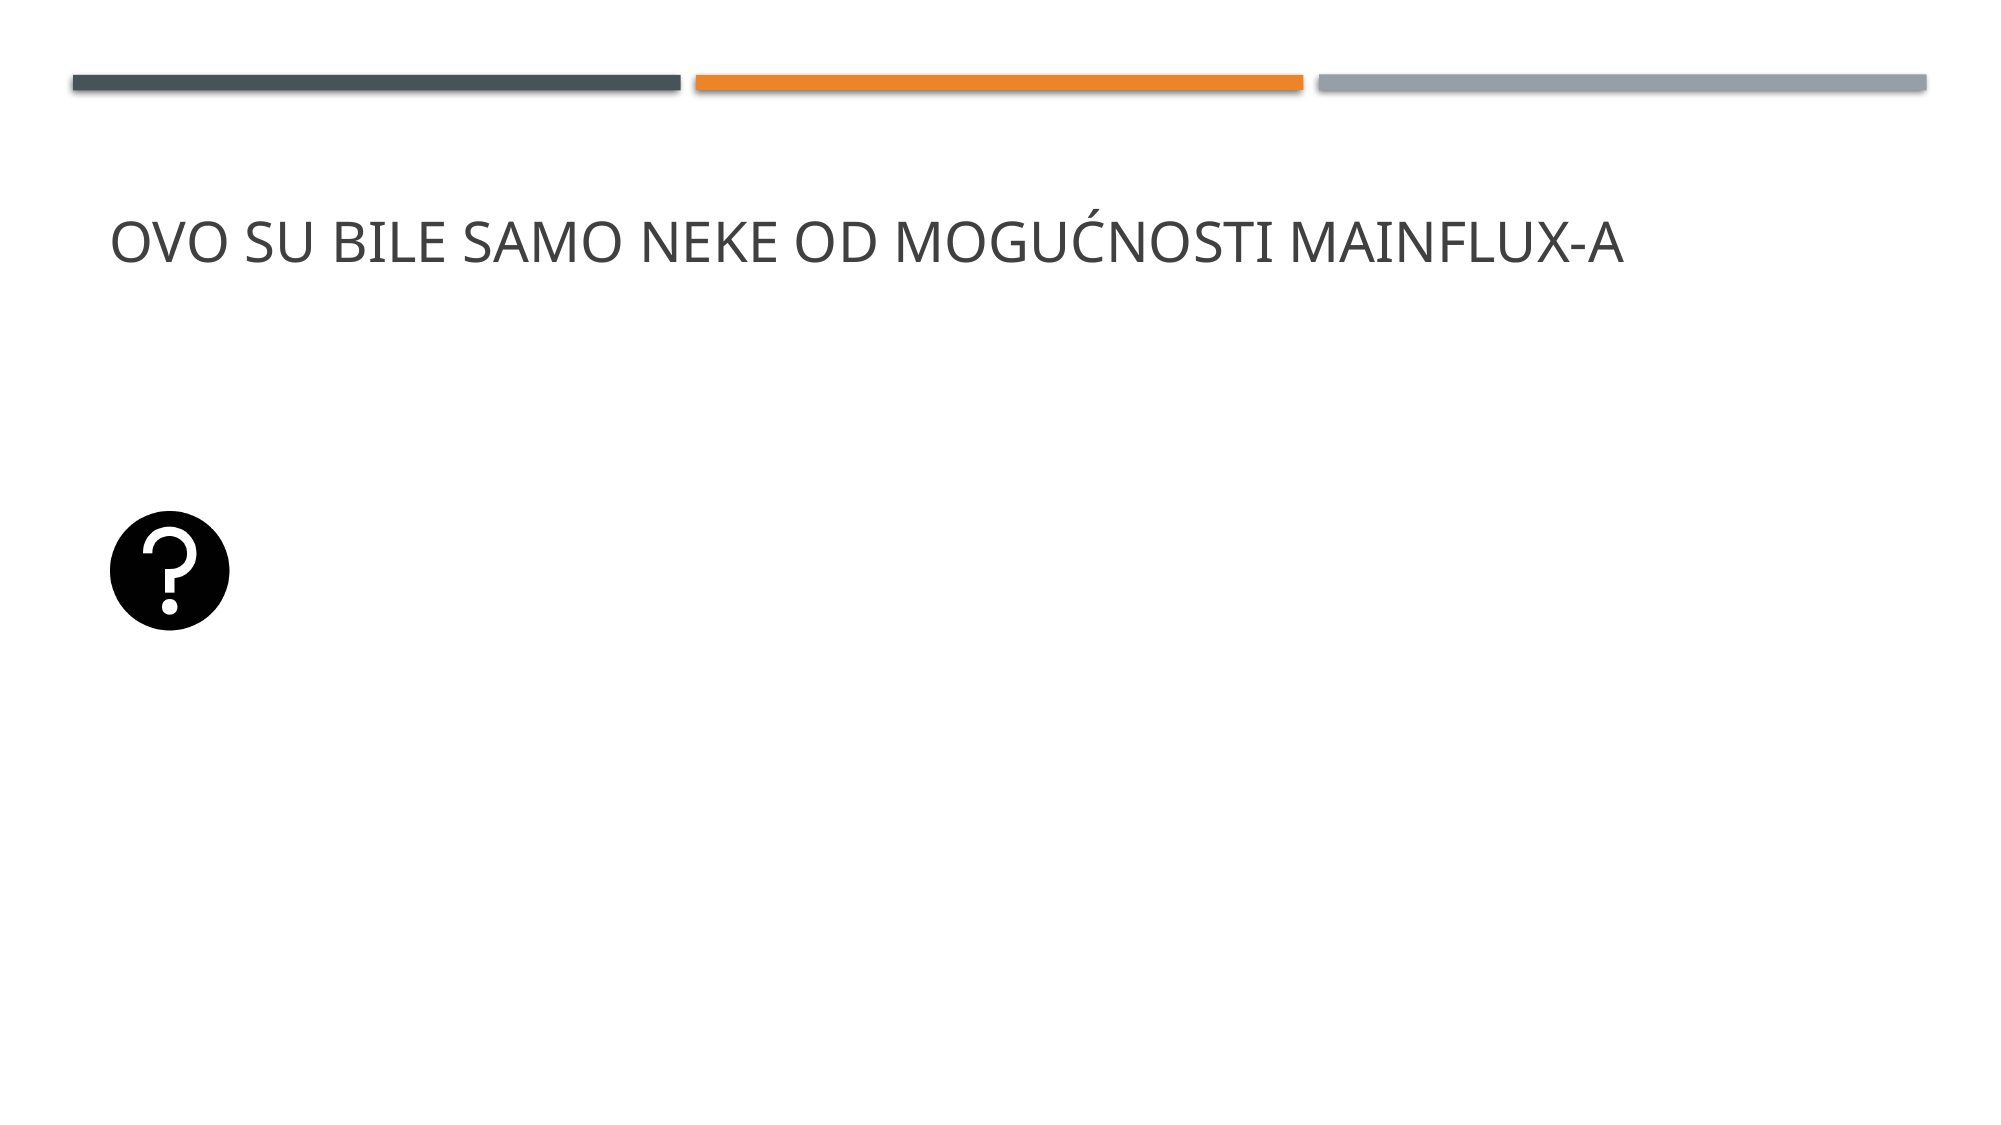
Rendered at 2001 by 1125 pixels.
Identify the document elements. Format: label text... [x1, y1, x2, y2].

title Ovo su bile samo neke od mogućnosti mainflux-a [94, 119, 1904, 282]
picture [93, 495, 245, 647]
